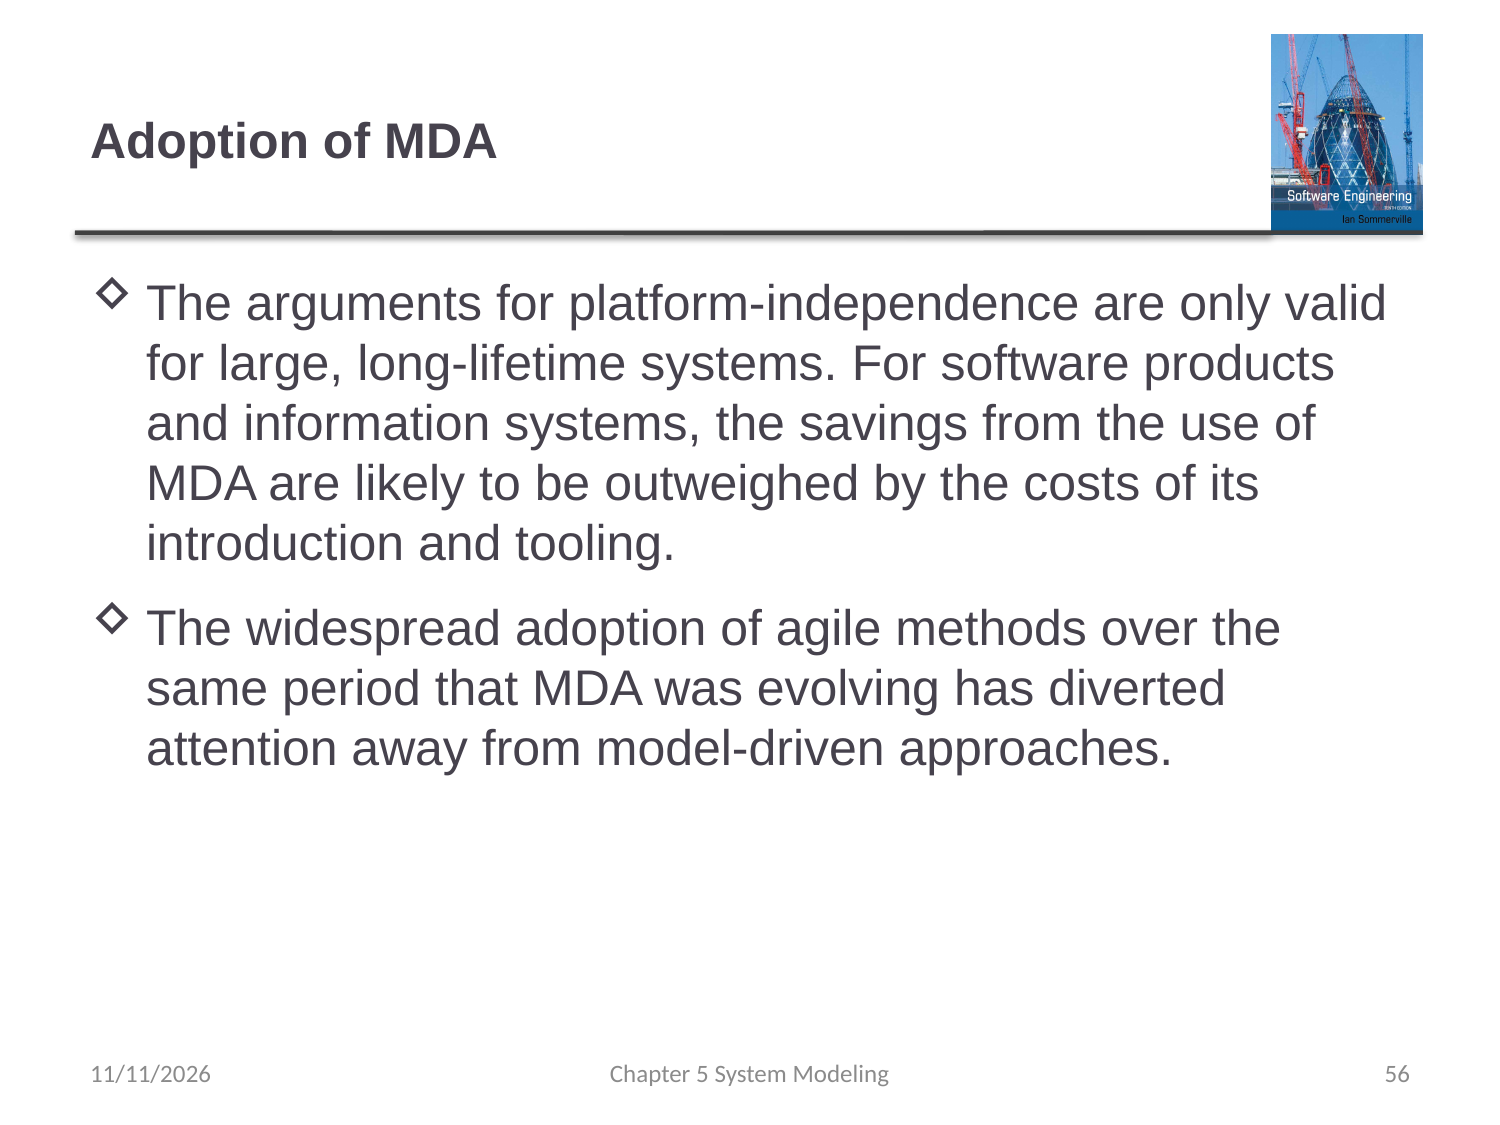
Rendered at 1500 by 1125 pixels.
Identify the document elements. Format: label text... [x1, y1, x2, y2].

footer Chapter 5 System Modeling [512, 1042, 988, 1103]
title Adoption of MDA [74, 44, 1272, 233]
list The arguments for platform-independence are only valid for large, long-lifetime systems. For software products and information systems, the savings from the use of MDA are likely to be outweighed by the costs of its introduction and tooling. The widespread adoption of agile methods over the same period that MDA was evolving has diverted attention away from model-driven approaches. [75, 262, 1425, 1005]
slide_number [75, 1042, 425, 1103]
slide_number 56 [1074, 1042, 1425, 1103]
picture [1271, 34, 1423, 230]
